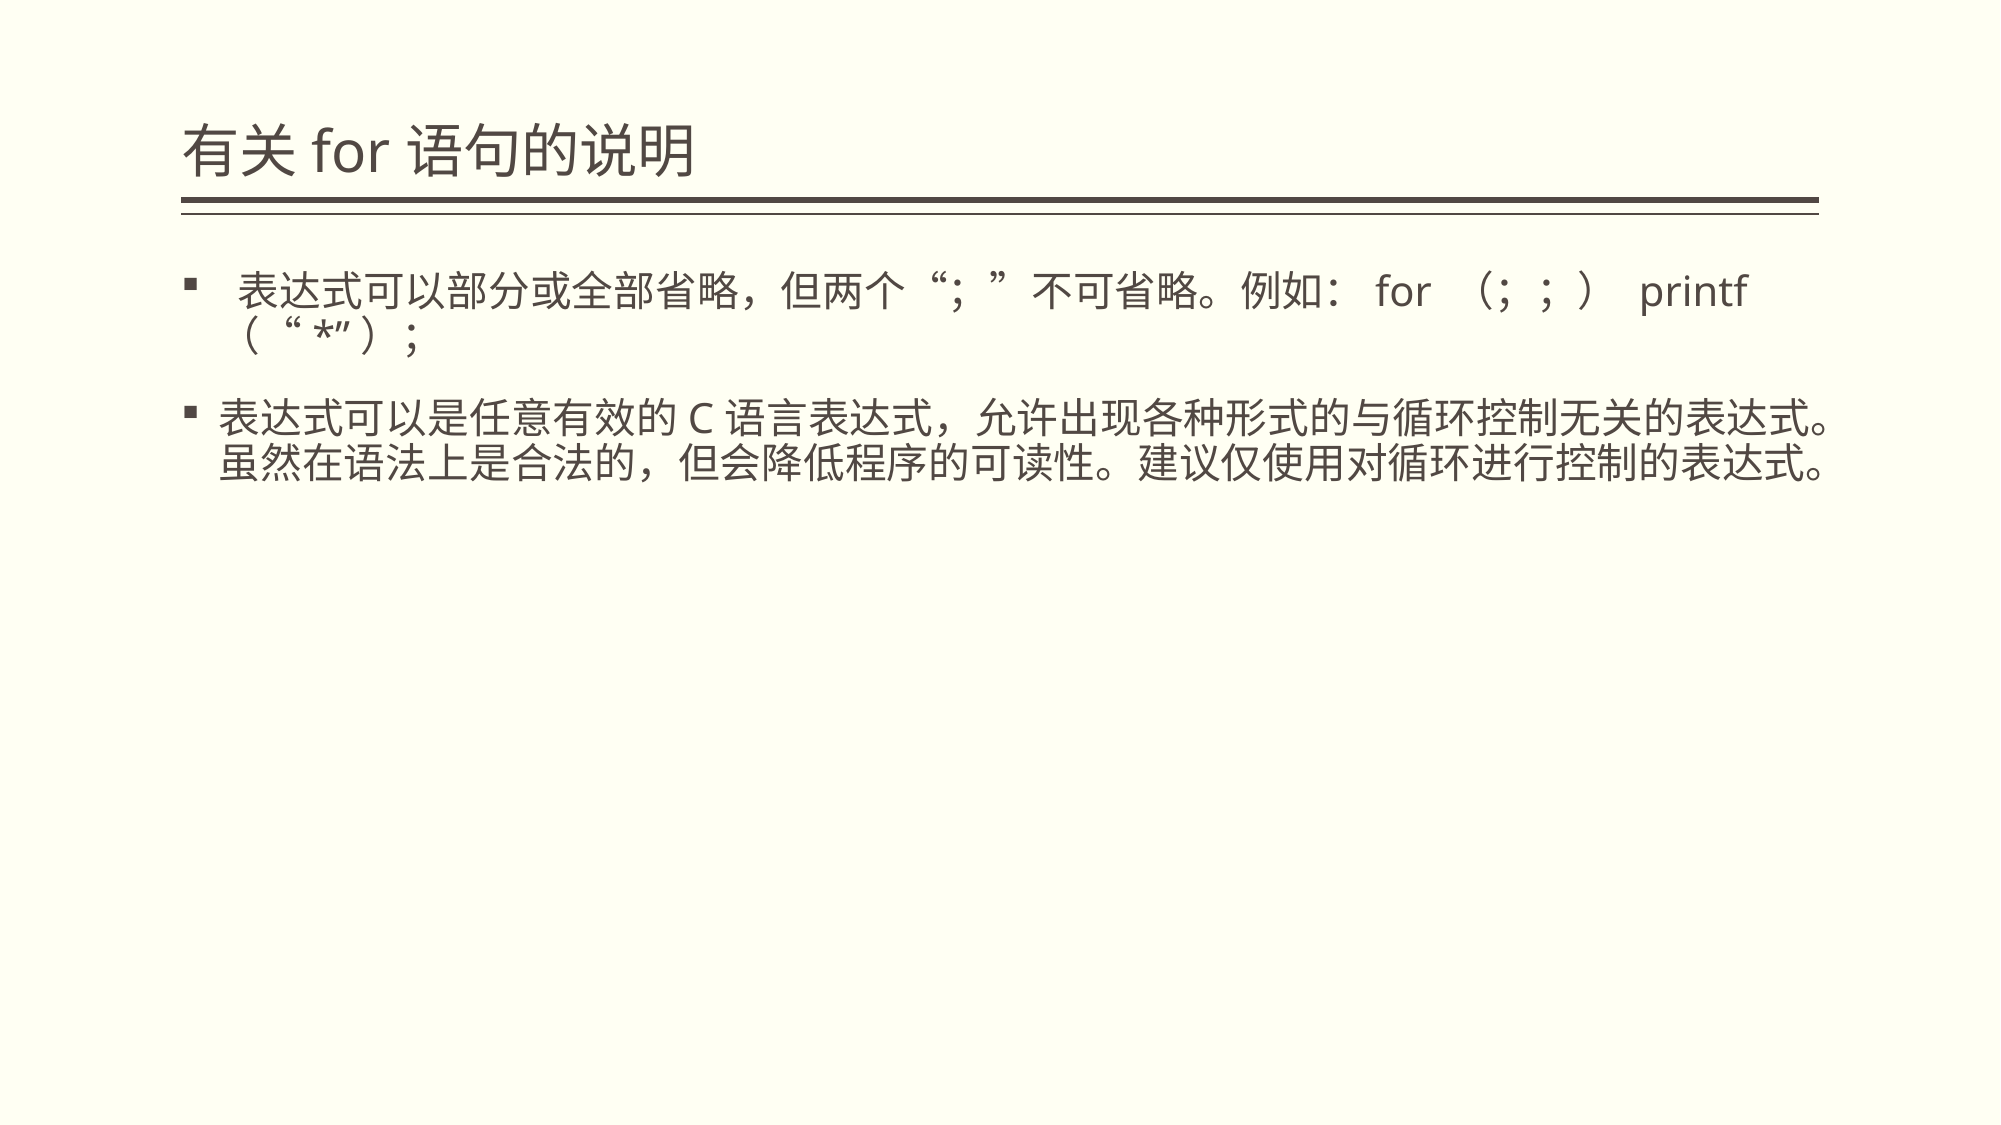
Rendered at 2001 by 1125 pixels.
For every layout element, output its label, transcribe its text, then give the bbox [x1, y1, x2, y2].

title 有关for语句的说明 [181, 0, 1819, 193]
list 表达式可以部分或全部省略，但两个“；”不可省略。例如：for （；；） printf（“*”）； 表达式可以是任意有效的C语言表达式，允许出现各种形式的与循环控制无关的表达式。虽然在语法上是合法的，但会降低程序的可读性。建议仅使用对循环进行控制的表达式。 [181, 262, 1819, 1013]
